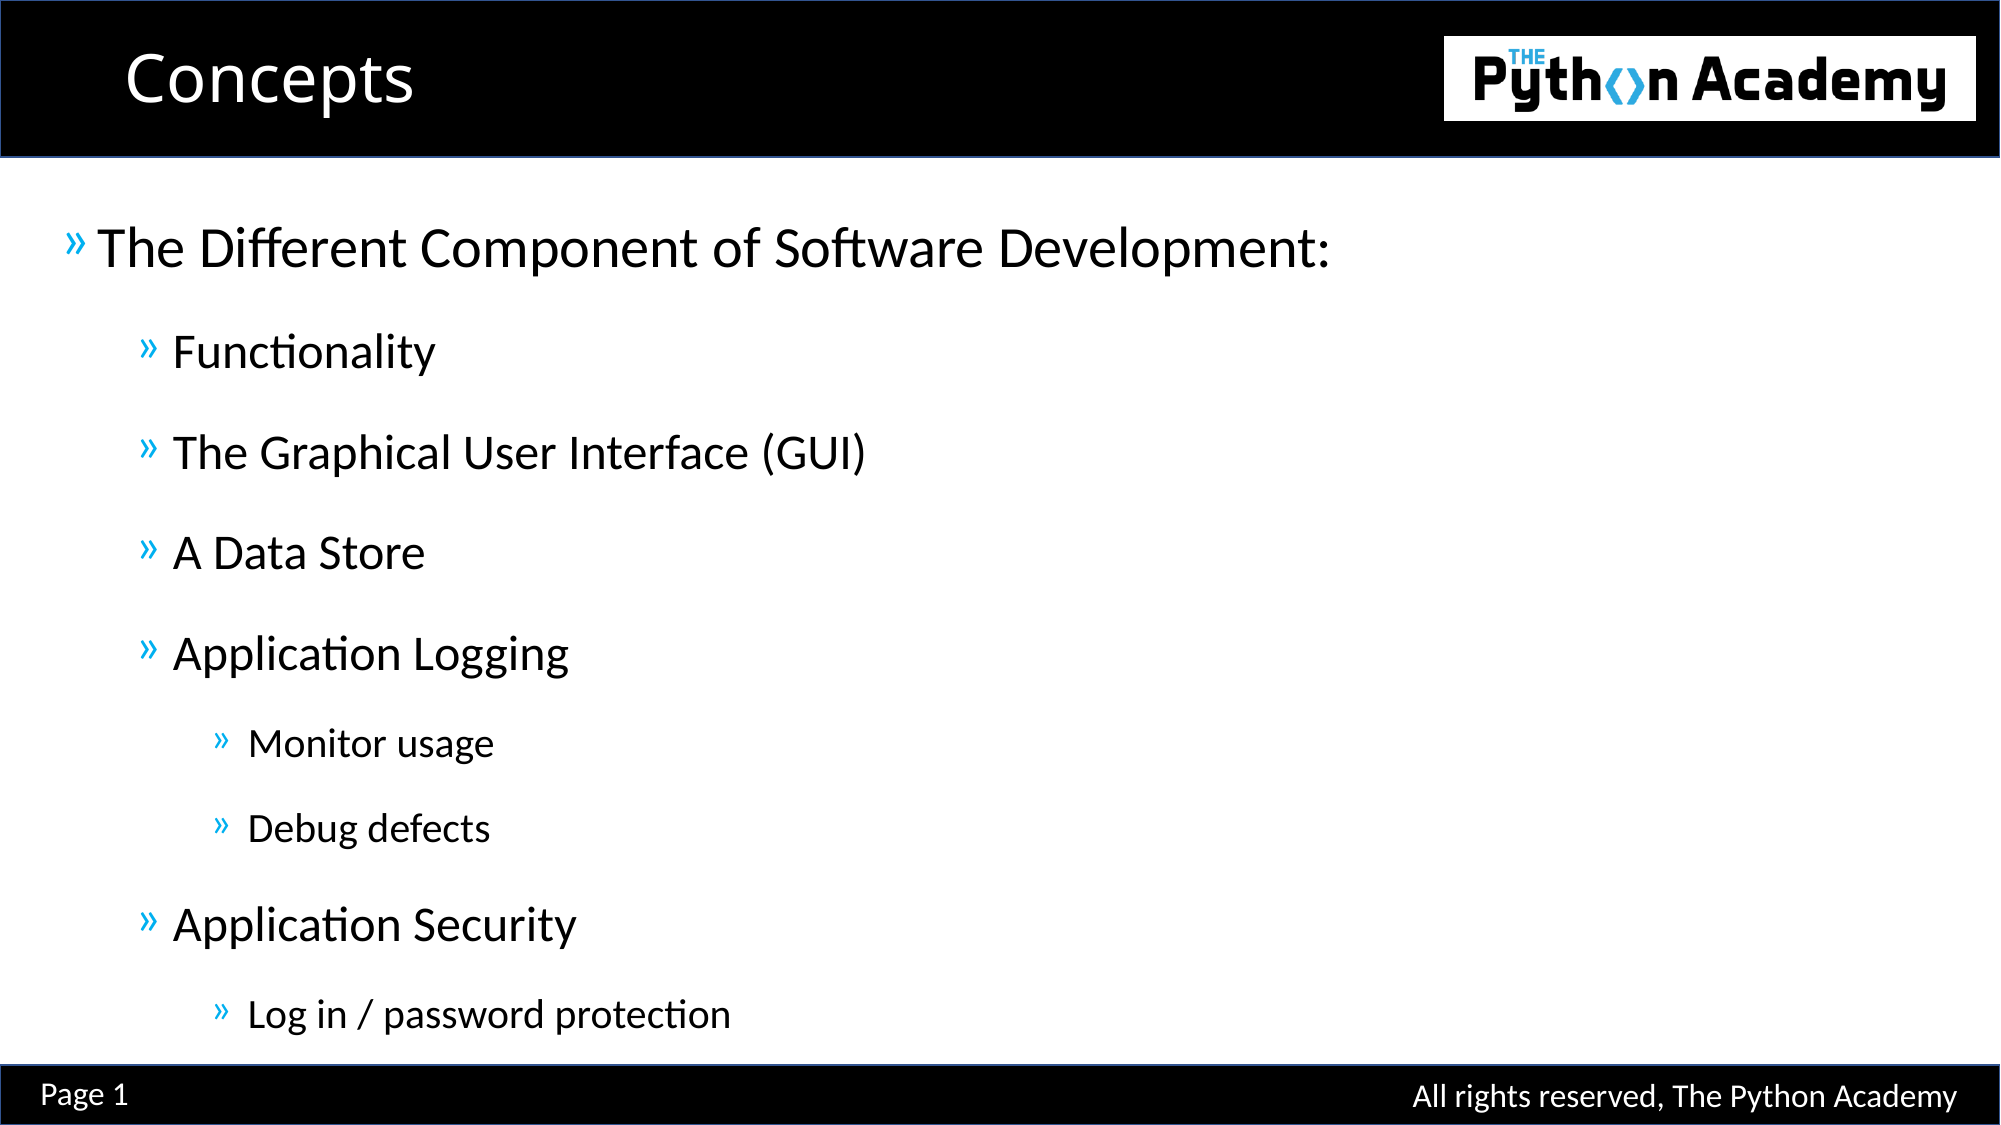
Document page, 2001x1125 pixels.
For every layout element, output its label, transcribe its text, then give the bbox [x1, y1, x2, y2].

text_box Concepts [109, 28, 1398, 123]
list The Different Component of Software Development: Functionality The Graphical User Interface (GUI) A Data Store Application Logging Monitor usage Debug defects Application Security Log in / password protection [45, 166, 1945, 1055]
text_box [0, 1064, 2000, 1125]
text_box Page 1 [25, 1065, 622, 1120]
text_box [1444, 37, 1975, 121]
text_box [0, 0, 2000, 158]
text_box All rights reserved, The Python Academy [1397, 1067, 1994, 1122]
